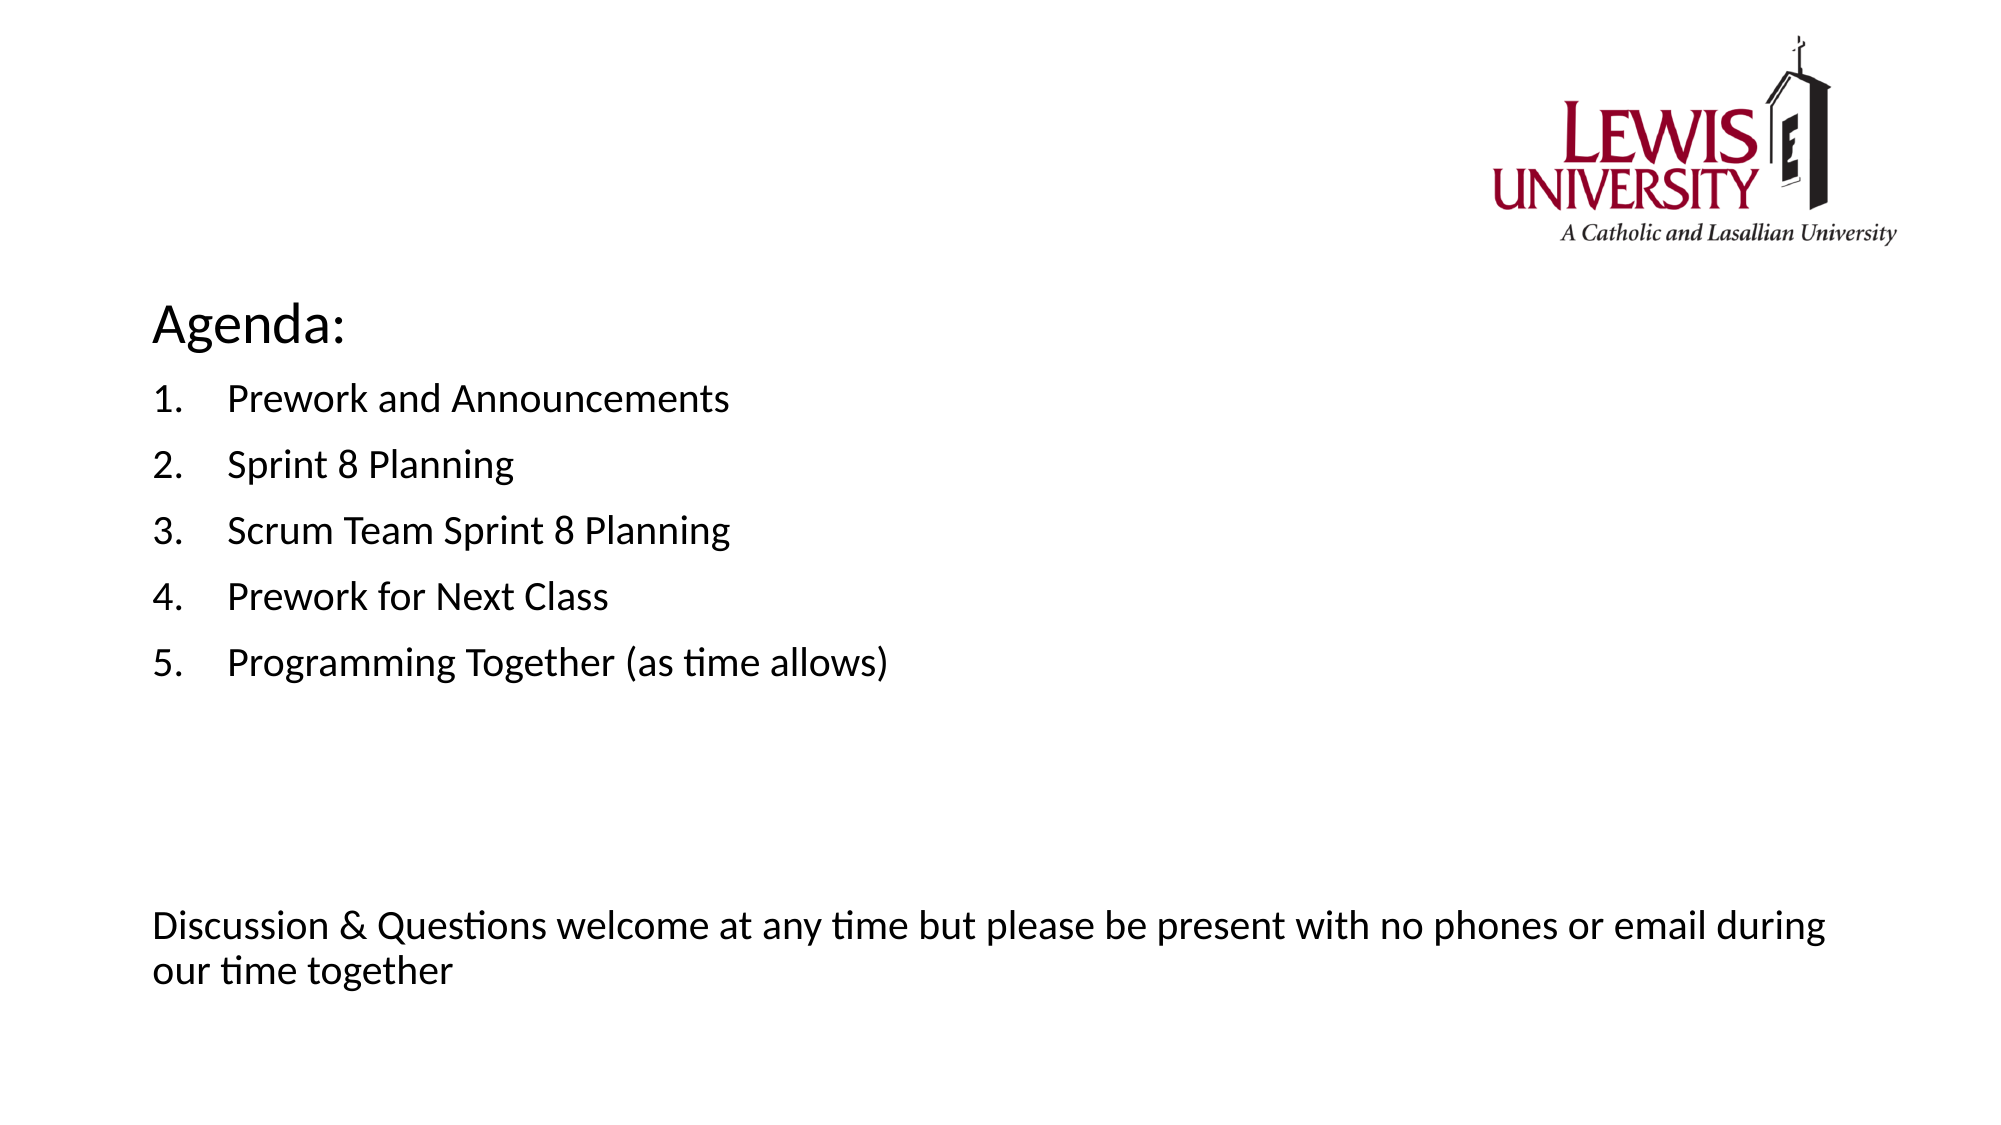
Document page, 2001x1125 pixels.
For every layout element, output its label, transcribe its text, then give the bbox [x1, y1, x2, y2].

picture [1466, 25, 1903, 250]
list Agenda: Prework and Announcements Sprint 8 Planning Scrum Team Sprint 8 Planning Prework for Next Class Programming Together (as time allows) [137, 285, 1863, 895]
text_box Discussion & Questions welcome at any time but please be present with no phones or email during our time together [137, 895, 1863, 1014]
